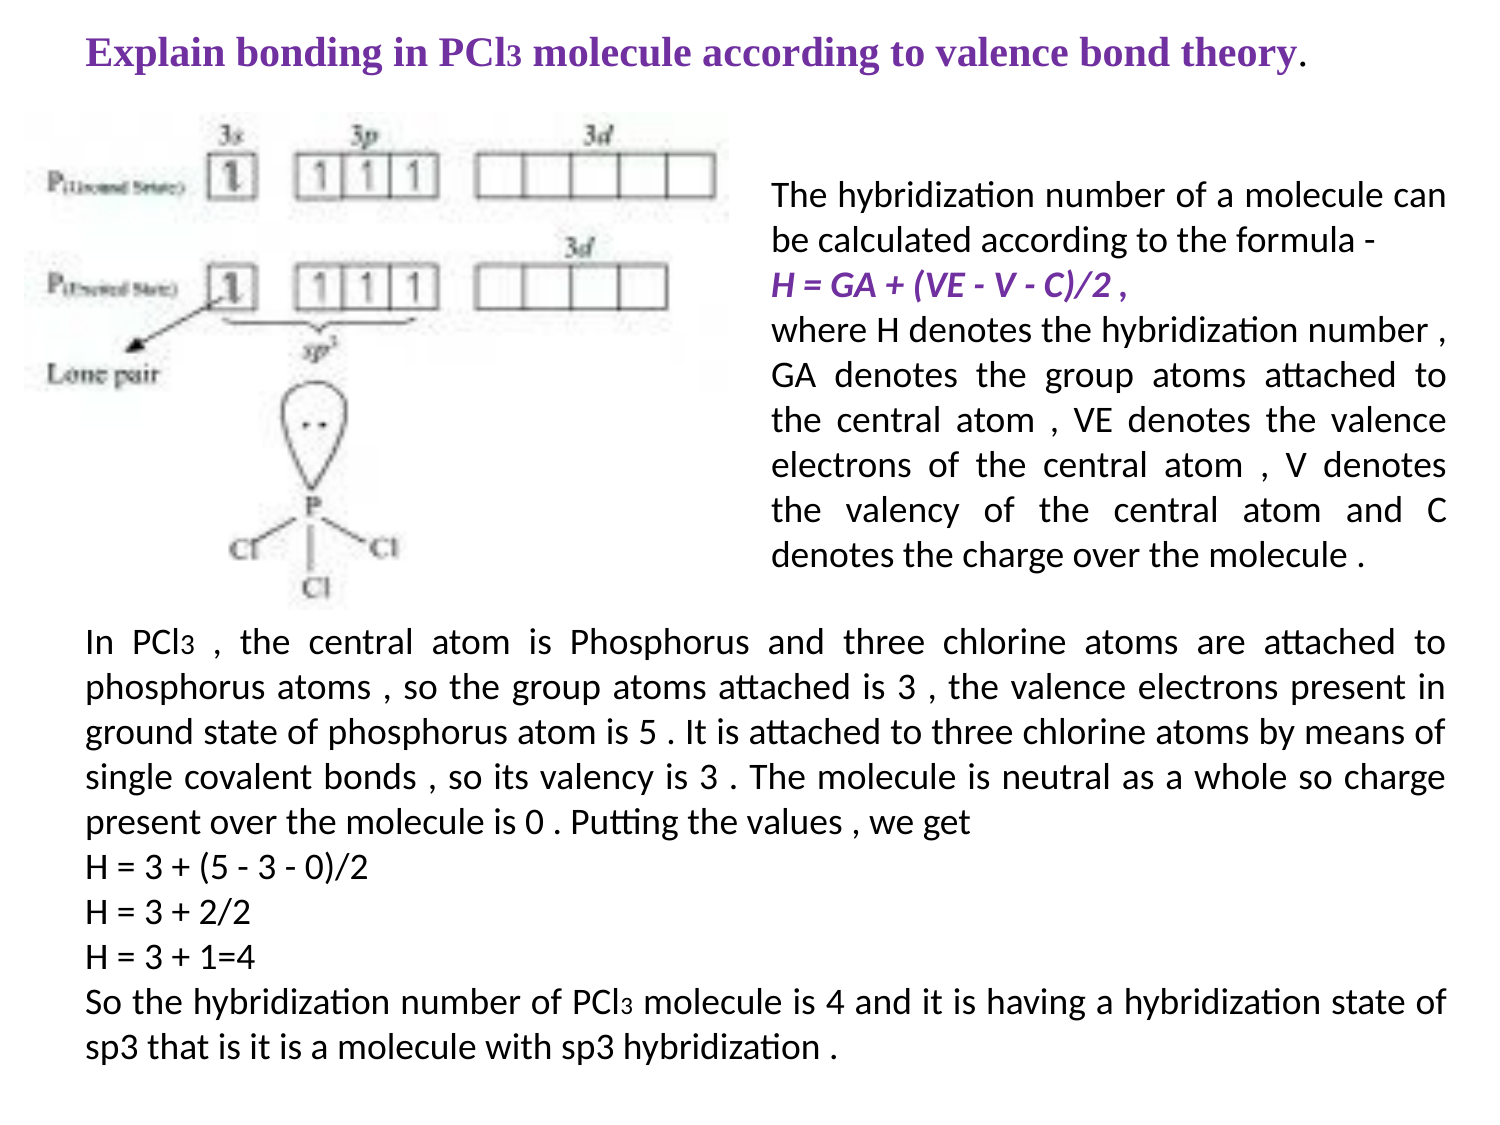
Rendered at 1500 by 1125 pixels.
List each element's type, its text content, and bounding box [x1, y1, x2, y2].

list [24, 112, 730, 611]
title Explain bonding in PCl3 molecule according to valence bond theory. [70, 0, 1421, 100]
text_box In PCl3 , the central atom is Phosphorus and three chlorine atoms are attached to phosphorus atoms , so the group atoms attached is 3 , the valence electrons present in ground state of phosphorus atom is 5 . It is attached to three chlorine atoms by means of single covalent bonds , so its valency is 3 . The molecule is neutral as a whole so charge present over the molecule is 0 . Putting the values , we get H = 3 + (5 - 3 - 0)/2 H = 3 + 2/2 H = 3 + 1=4 So the hybridization number of PCl3 molecule is 4 and it is having a hybridization state of sp3 that is it is a molecule with sp3 hybridization . [70, 609, 1463, 1075]
text_box The hybridization number of a molecule can be calculated according to the formula - H = GA + (VE - V - C)/2 , where H denotes the hybridization number , GA denotes the group atoms attached to the central atom , VE denotes the valence electrons of the central atom , V denotes the valency of the central atom and C denotes the charge over the molecule . [756, 162, 1463, 583]
